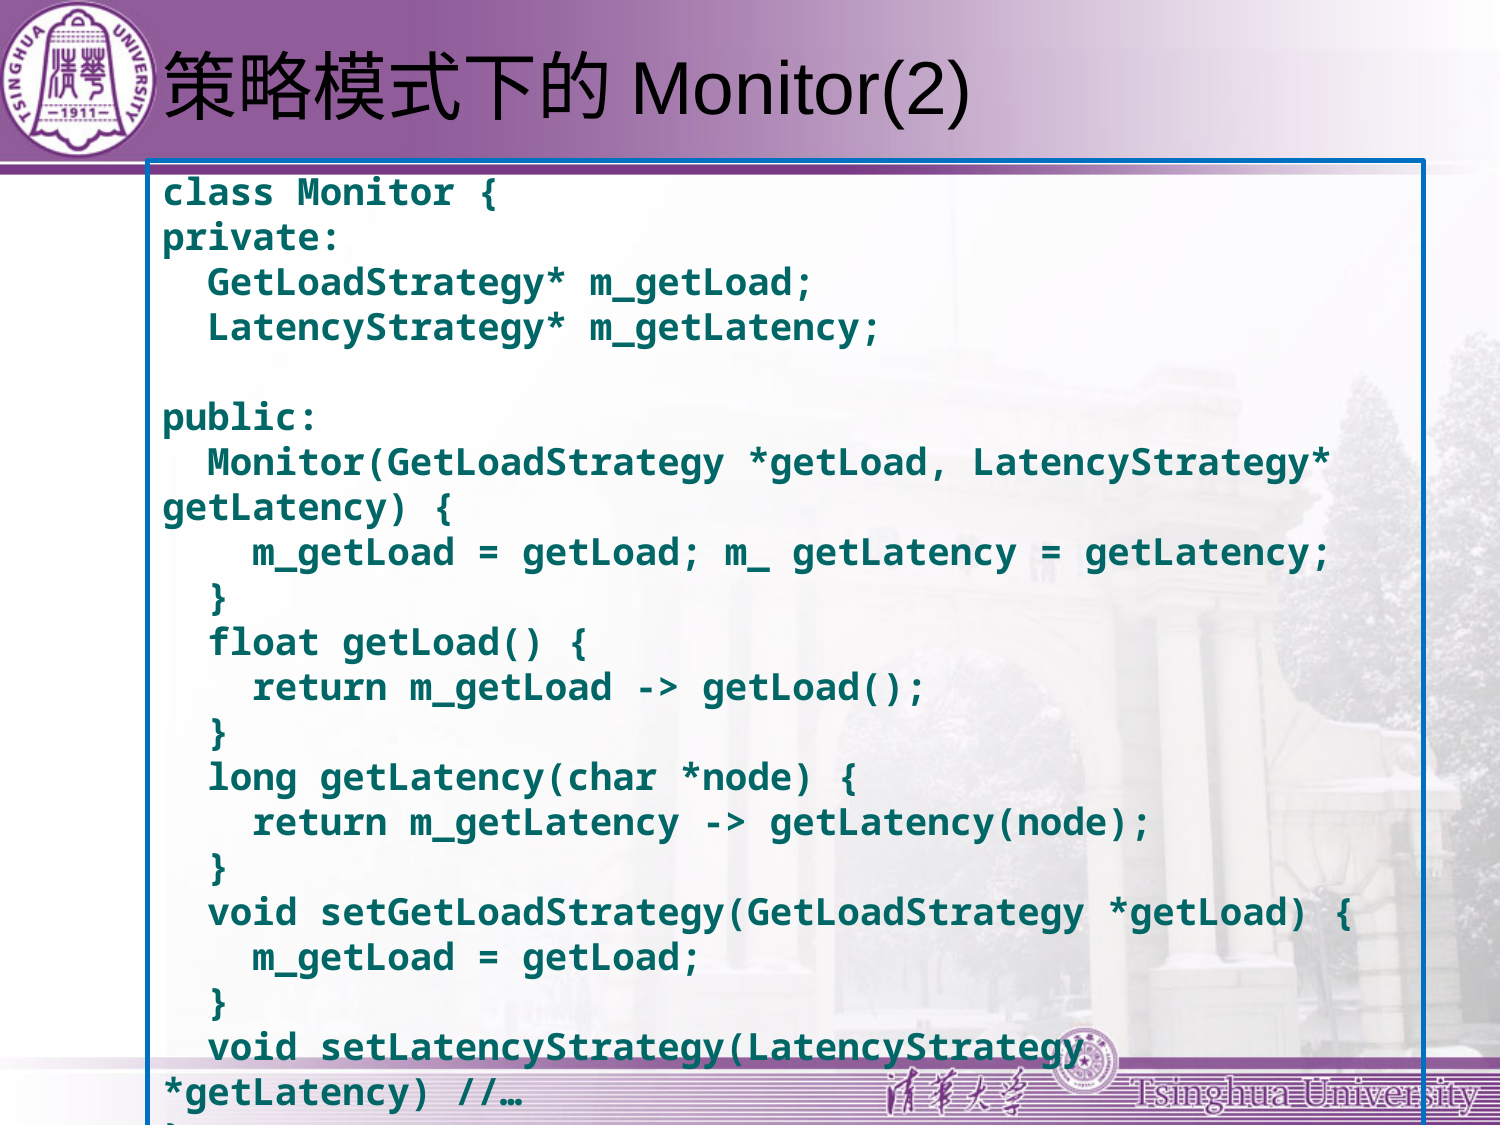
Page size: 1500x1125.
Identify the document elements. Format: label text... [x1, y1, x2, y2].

title 策略模式下的Monitor(2) [147, 19, 1500, 149]
picture [0, 0, 1500, 1125]
text_box class Monitor { private: GetLoadStrategy* m_getLoad; LatencyStrategy* m_getLatency; public: Monitor(GetLoadStrategy *getLoad, LatencyStrategy* getLatency) { m_getLoad = getLoad; m_ getLatency = getLatency; } float getLoad() { return m_getLoad -> getLoad(); } long getLatency(char *node) { return m_getLatency -> getLatency(node); } void setGetLoadStrategy(GetLoadStrategy *getLoad) { m_getLoad = getLoad; } void setLatencyStrategy(LatencyStrategy *getLatency) //… }; [147, 160, 1424, 1125]
